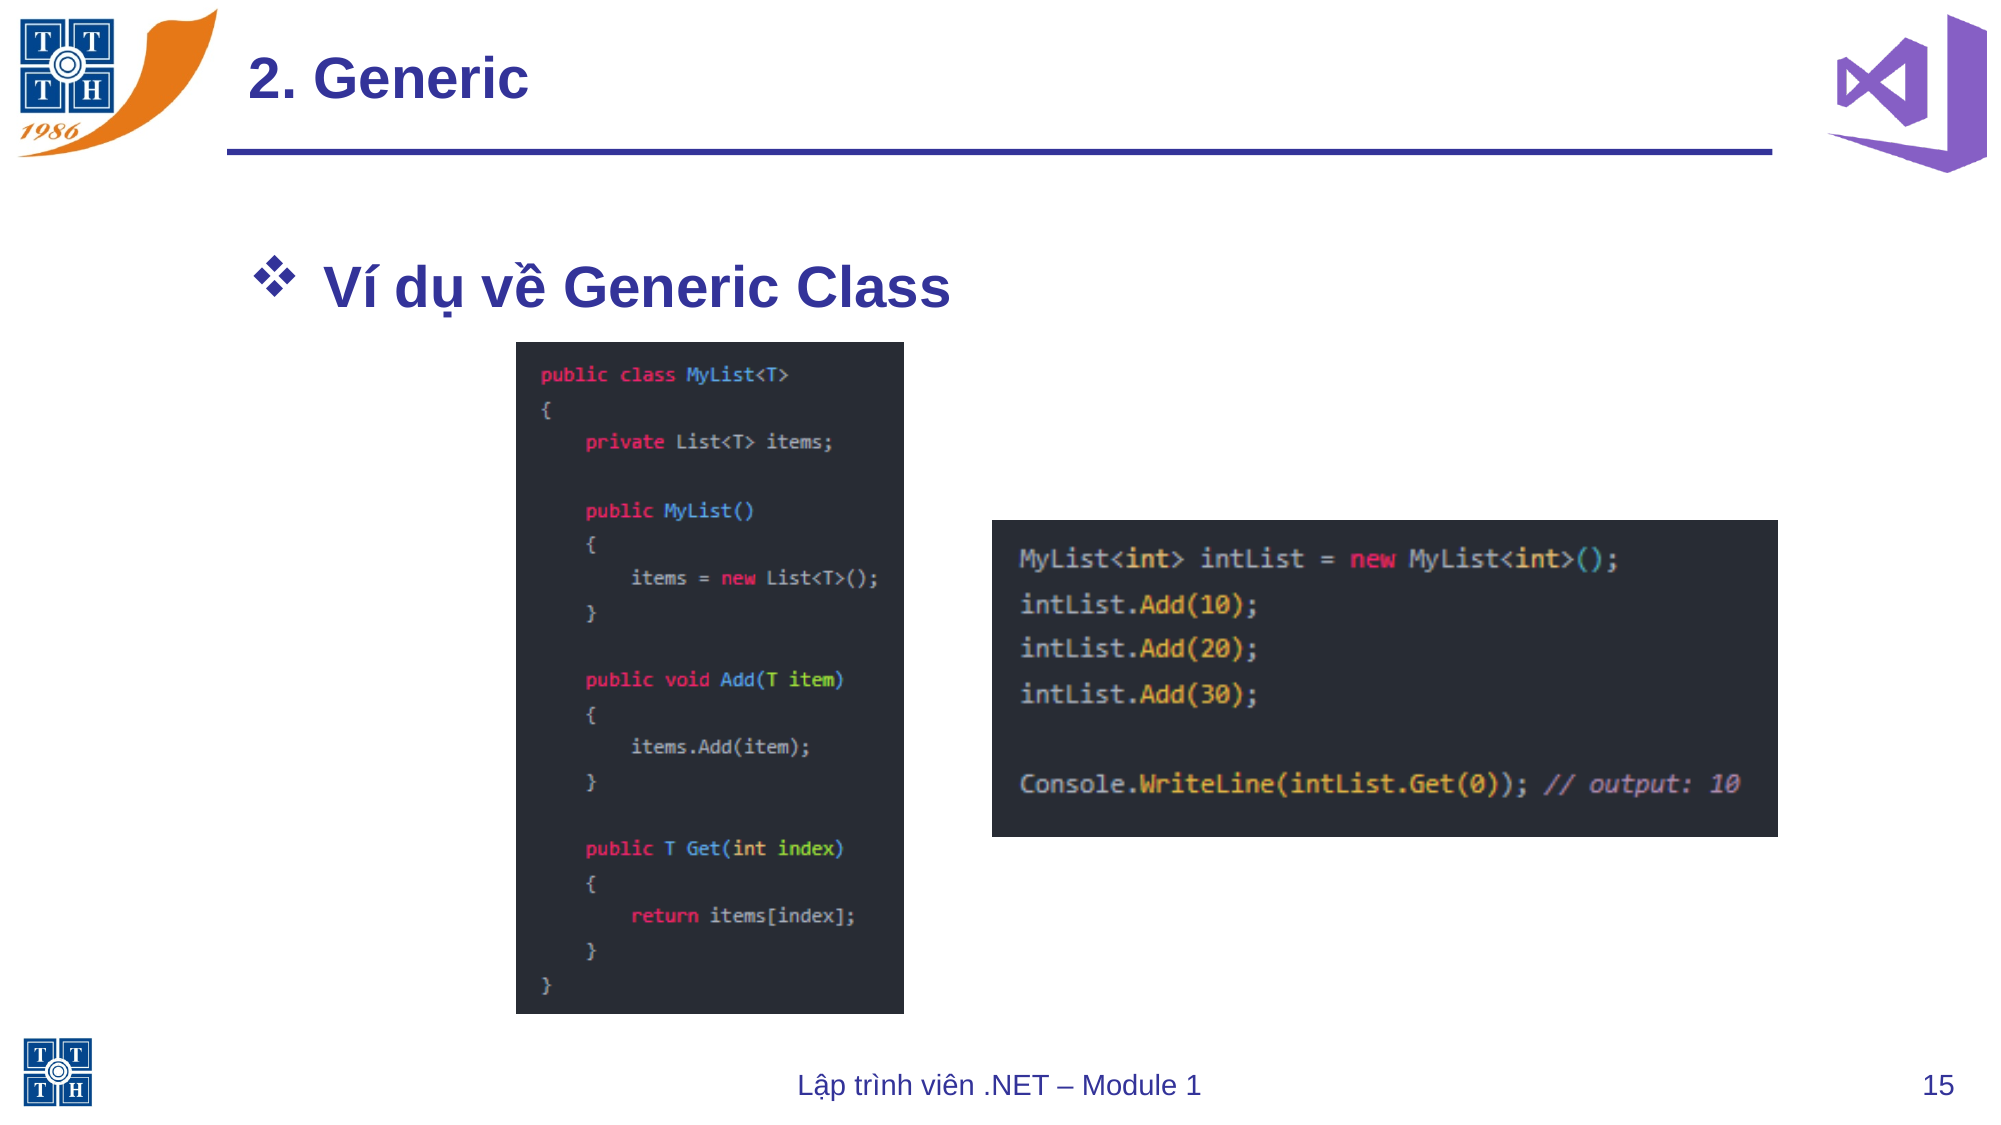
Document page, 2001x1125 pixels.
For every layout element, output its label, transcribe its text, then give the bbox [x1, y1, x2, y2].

text_box Ví dụ về Generic Class [233, 206, 1778, 327]
picture [1827, 14, 1987, 173]
title 2. Generic [233, 40, 1796, 126]
picture [992, 520, 1778, 837]
picture [516, 342, 904, 1014]
picture [16, 7, 219, 158]
picture [23, 1037, 93, 1107]
